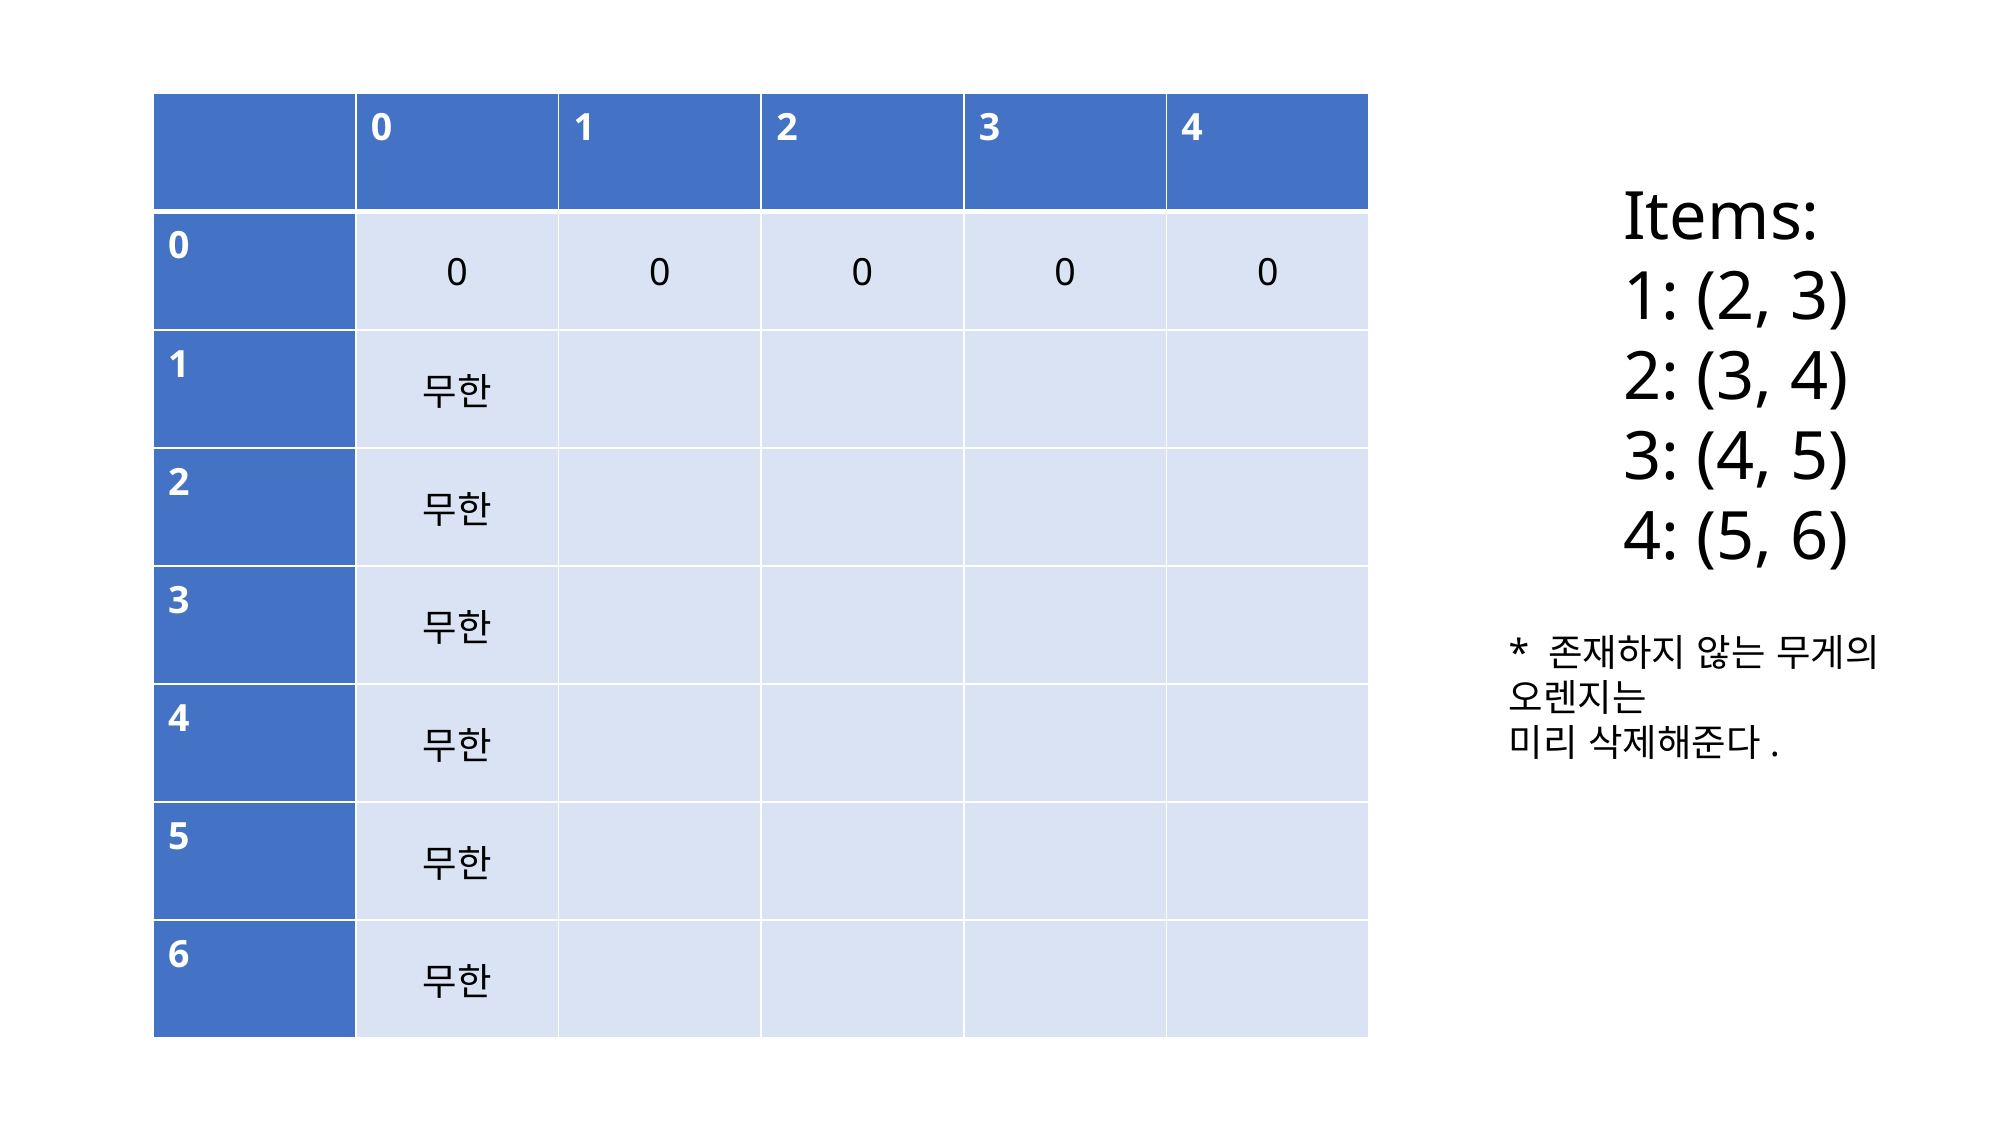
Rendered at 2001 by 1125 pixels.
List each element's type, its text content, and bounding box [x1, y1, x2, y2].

table_cell 0 [357, 214, 558, 329]
table_cell 0 [559, 214, 760, 329]
table_cell 무한 [357, 803, 558, 919]
table_cell [559, 921, 760, 1037]
table_header 3 [965, 94, 1166, 209]
table_cell 0 [154, 214, 355, 329]
table_cell [1167, 331, 1368, 447]
table_cell 무한 [357, 567, 558, 683]
table_cell [965, 921, 1166, 1037]
table_cell 무한 [357, 921, 558, 1037]
table_cell 6 [154, 921, 355, 1037]
table_cell [762, 685, 963, 801]
table_cell [1167, 803, 1368, 919]
table_header [154, 94, 355, 209]
table_cell [1167, 921, 1368, 1037]
table_cell 0 [965, 214, 1166, 329]
table_header 4 [1167, 94, 1368, 209]
table_cell 무한 [357, 685, 558, 801]
table_cell 5 [154, 803, 355, 919]
table_cell [965, 567, 1166, 683]
table_cell [762, 803, 963, 919]
table_cell 1 [154, 331, 355, 447]
table_cell [965, 803, 1166, 919]
table_cell 3 [154, 567, 355, 683]
table_cell [559, 331, 760, 447]
table_header 2 [762, 94, 963, 209]
table_cell [965, 331, 1166, 447]
table_cell 0 [762, 214, 963, 329]
table_cell [965, 449, 1166, 565]
table_cell [762, 921, 963, 1037]
table_cell [965, 685, 1166, 801]
table_cell 4 [154, 685, 355, 801]
table_cell [762, 331, 963, 447]
table_header 1 [559, 94, 760, 209]
table_header 0 [357, 94, 558, 209]
table_cell 무한 [357, 331, 558, 447]
table_cell [762, 449, 963, 565]
table_cell [1167, 449, 1368, 565]
text_box * 존재하지 않는 무게의 오렌지는 미리 삭제해준다. [1494, 621, 1895, 772]
table_cell [1167, 567, 1368, 683]
table_cell [559, 803, 760, 919]
table_cell 무한 [357, 449, 558, 565]
table_cell [559, 449, 760, 565]
table_cell [559, 567, 760, 683]
table_cell 2 [154, 449, 355, 565]
table_cell [762, 567, 963, 683]
text_box Items: 1: (2, 3) 2: (3, 4) 3: (4, 5) 4: (5, 6) [1608, 165, 1864, 581]
table_cell [559, 685, 760, 801]
table_cell 0 [1167, 214, 1368, 329]
table_cell [1167, 685, 1368, 801]
